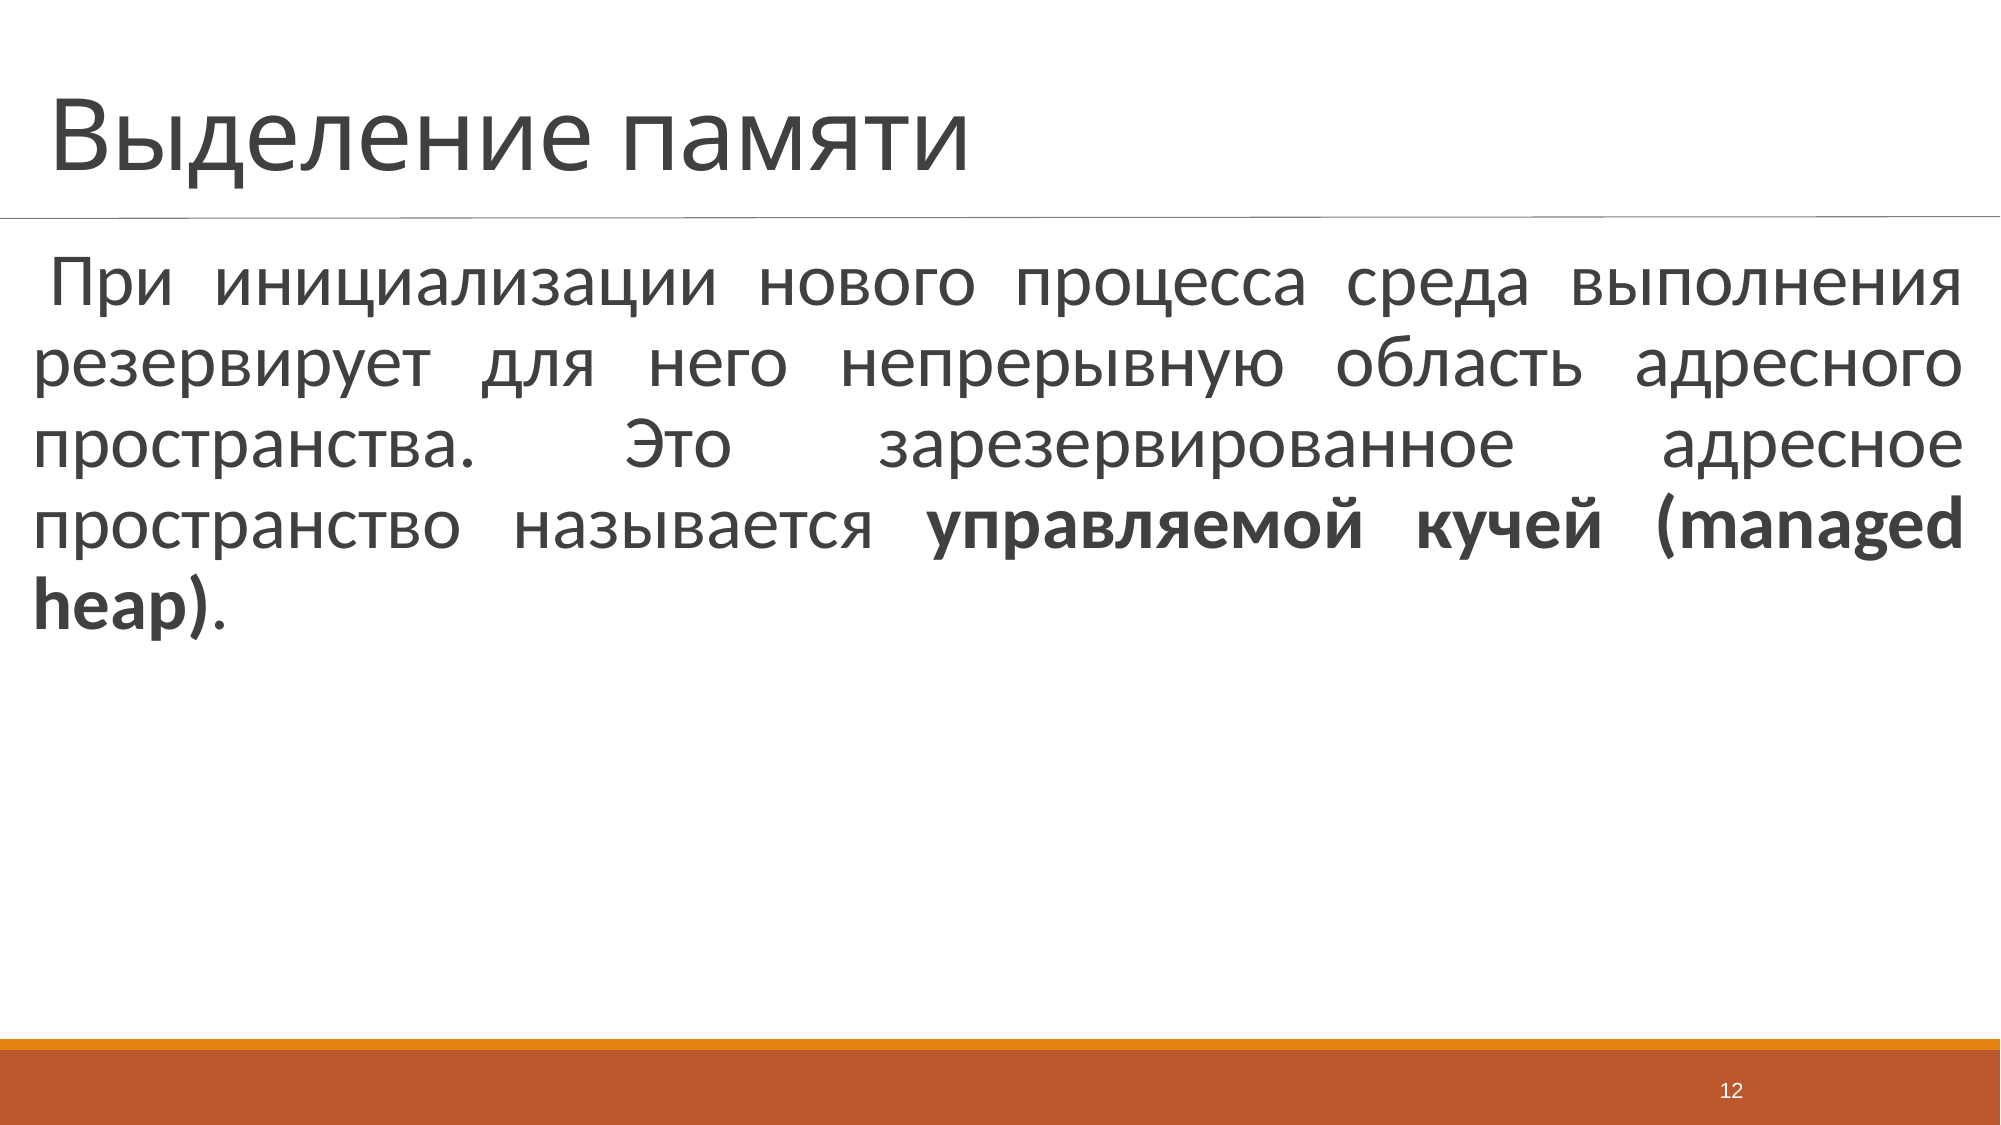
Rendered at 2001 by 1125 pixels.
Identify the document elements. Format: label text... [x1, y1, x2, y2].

slide_number 12 [1624, 1059, 1840, 1120]
title Выделение памяти [32, 47, 1967, 198]
list При инициализации нового процесса среда выполнения резервирует для него непрерывную область адресного пространства. Это зарезервированное адресное пространство называется управляемой кучей (managed heap). [32, 233, 1967, 1025]
